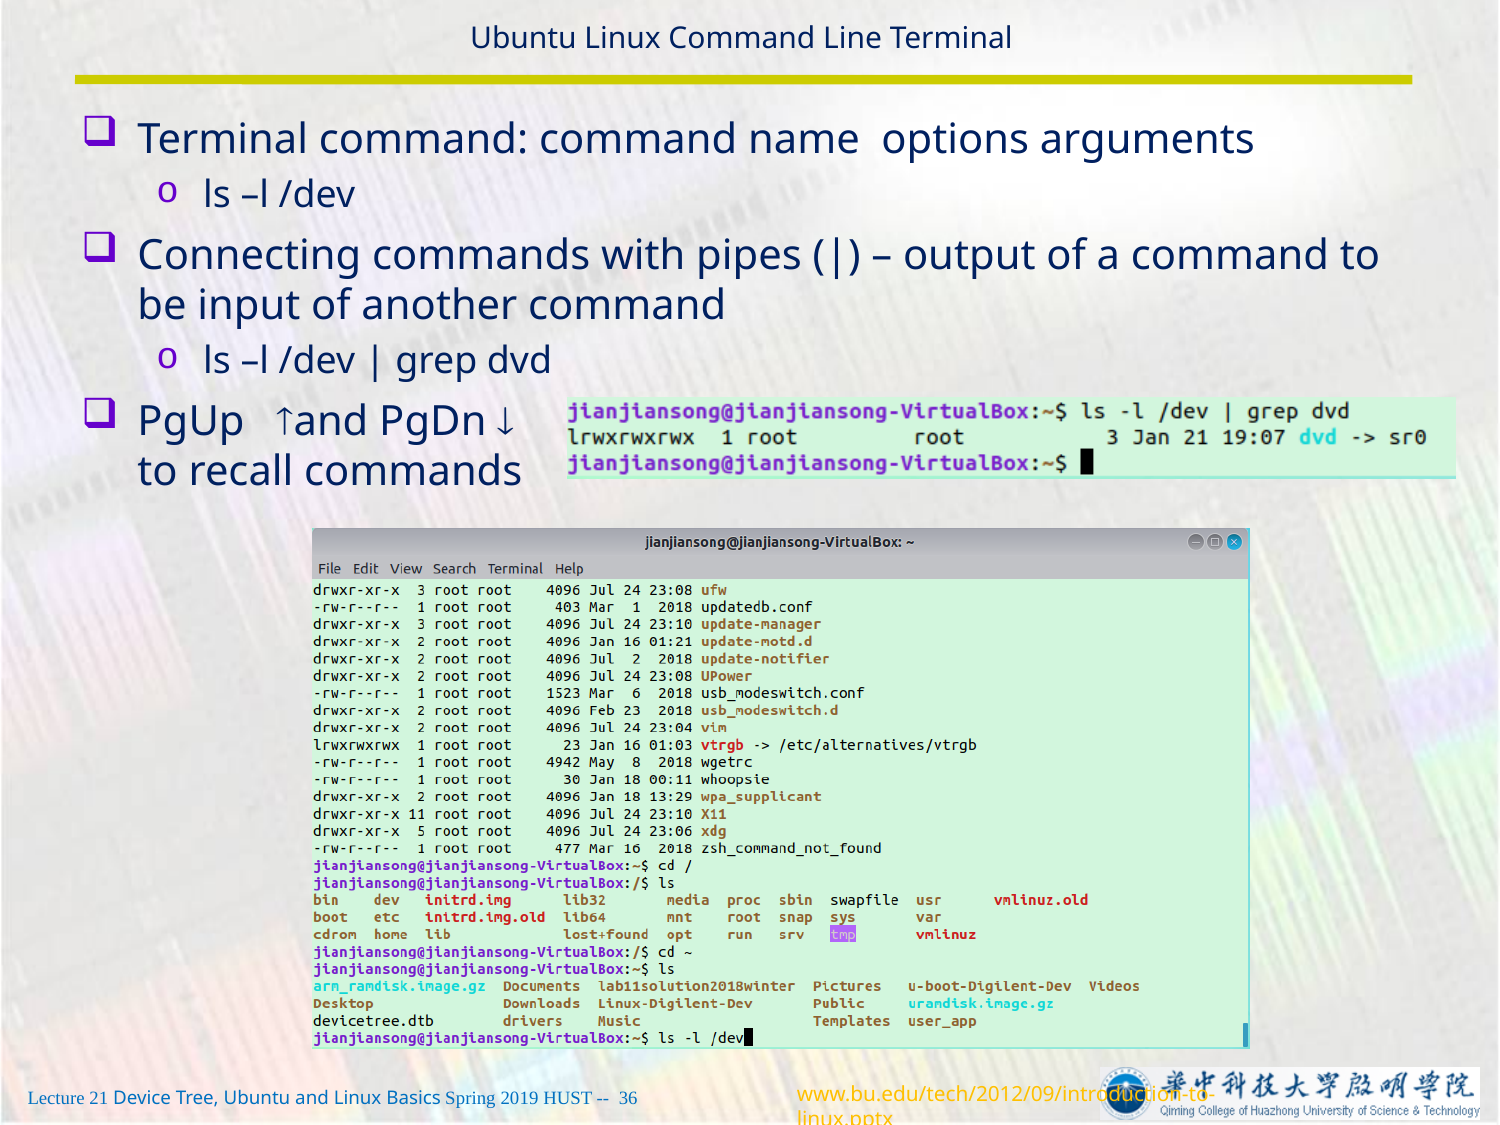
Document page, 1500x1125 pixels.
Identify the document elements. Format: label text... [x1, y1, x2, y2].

title Ubuntu Linux Command Line Terminal [28, 17, 1454, 63]
picture [853, 1116, 859, 1125]
list Terminal command: command name options arguments ls –l /dev Connecting commands with pipes (|) – output of a command to be input of another command ls –l /dev | grep dvd PgUp and PgDn  to recall commands [66, 104, 1454, 1049]
picture [866, 1116, 872, 1125]
picture [811, 1116, 816, 1125]
picture [0, 0, 1500, 1125]
